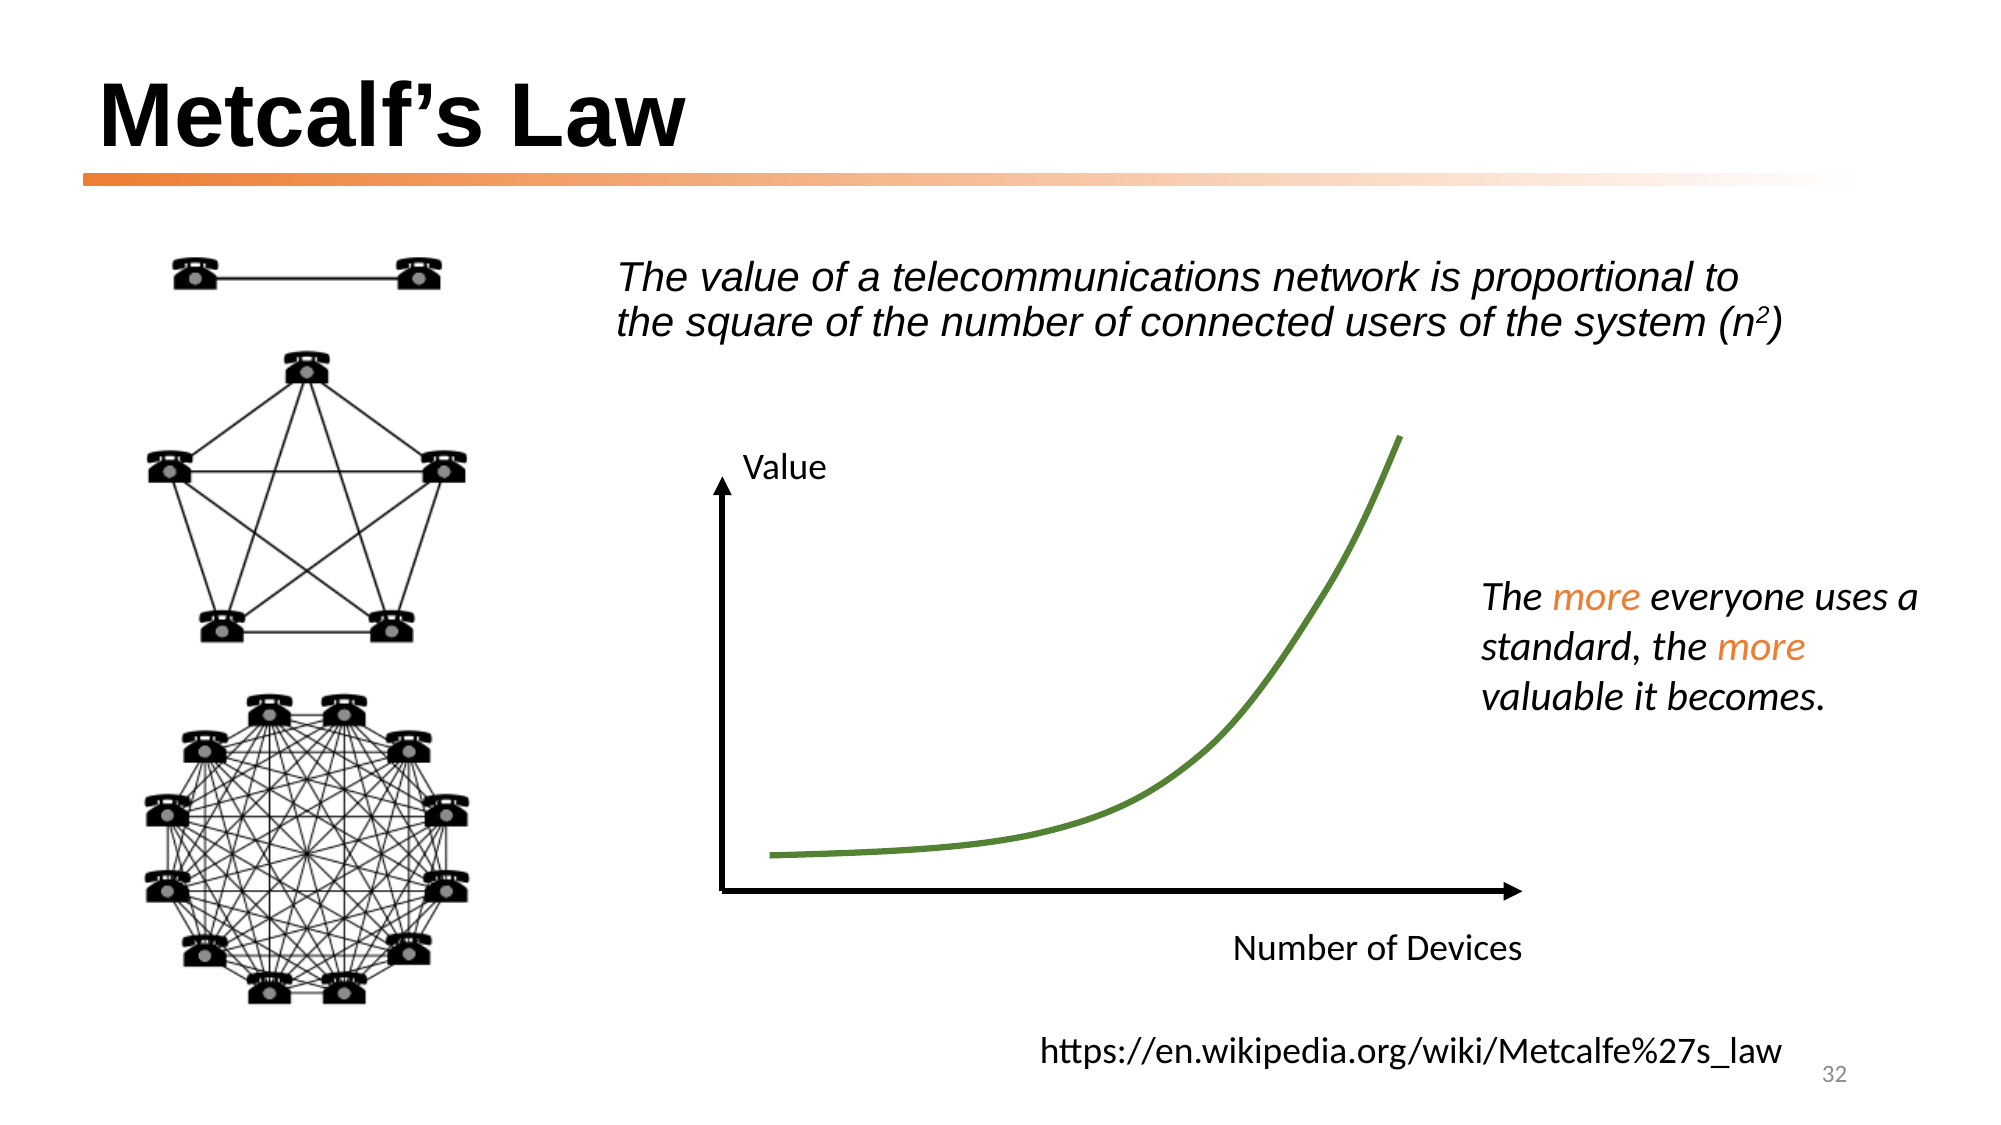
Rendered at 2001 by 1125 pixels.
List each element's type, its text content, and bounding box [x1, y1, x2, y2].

list The value of a telecommunications network is proportional to the square of the number of connected users of the system (n2) [601, 247, 1804, 425]
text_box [722, 434, 1554, 985]
picture [135, 242, 478, 1029]
text_box https://en.wikipedia.org/wiki/Metcalfe%27s_law [1024, 1018, 1798, 1079]
text_box The more everyone uses a standard, the more valuable it becomes. [1554, 561, 1972, 727]
title Metcalf’s Law [83, 59, 1809, 174]
slide_number 32 [1412, 1042, 1863, 1103]
